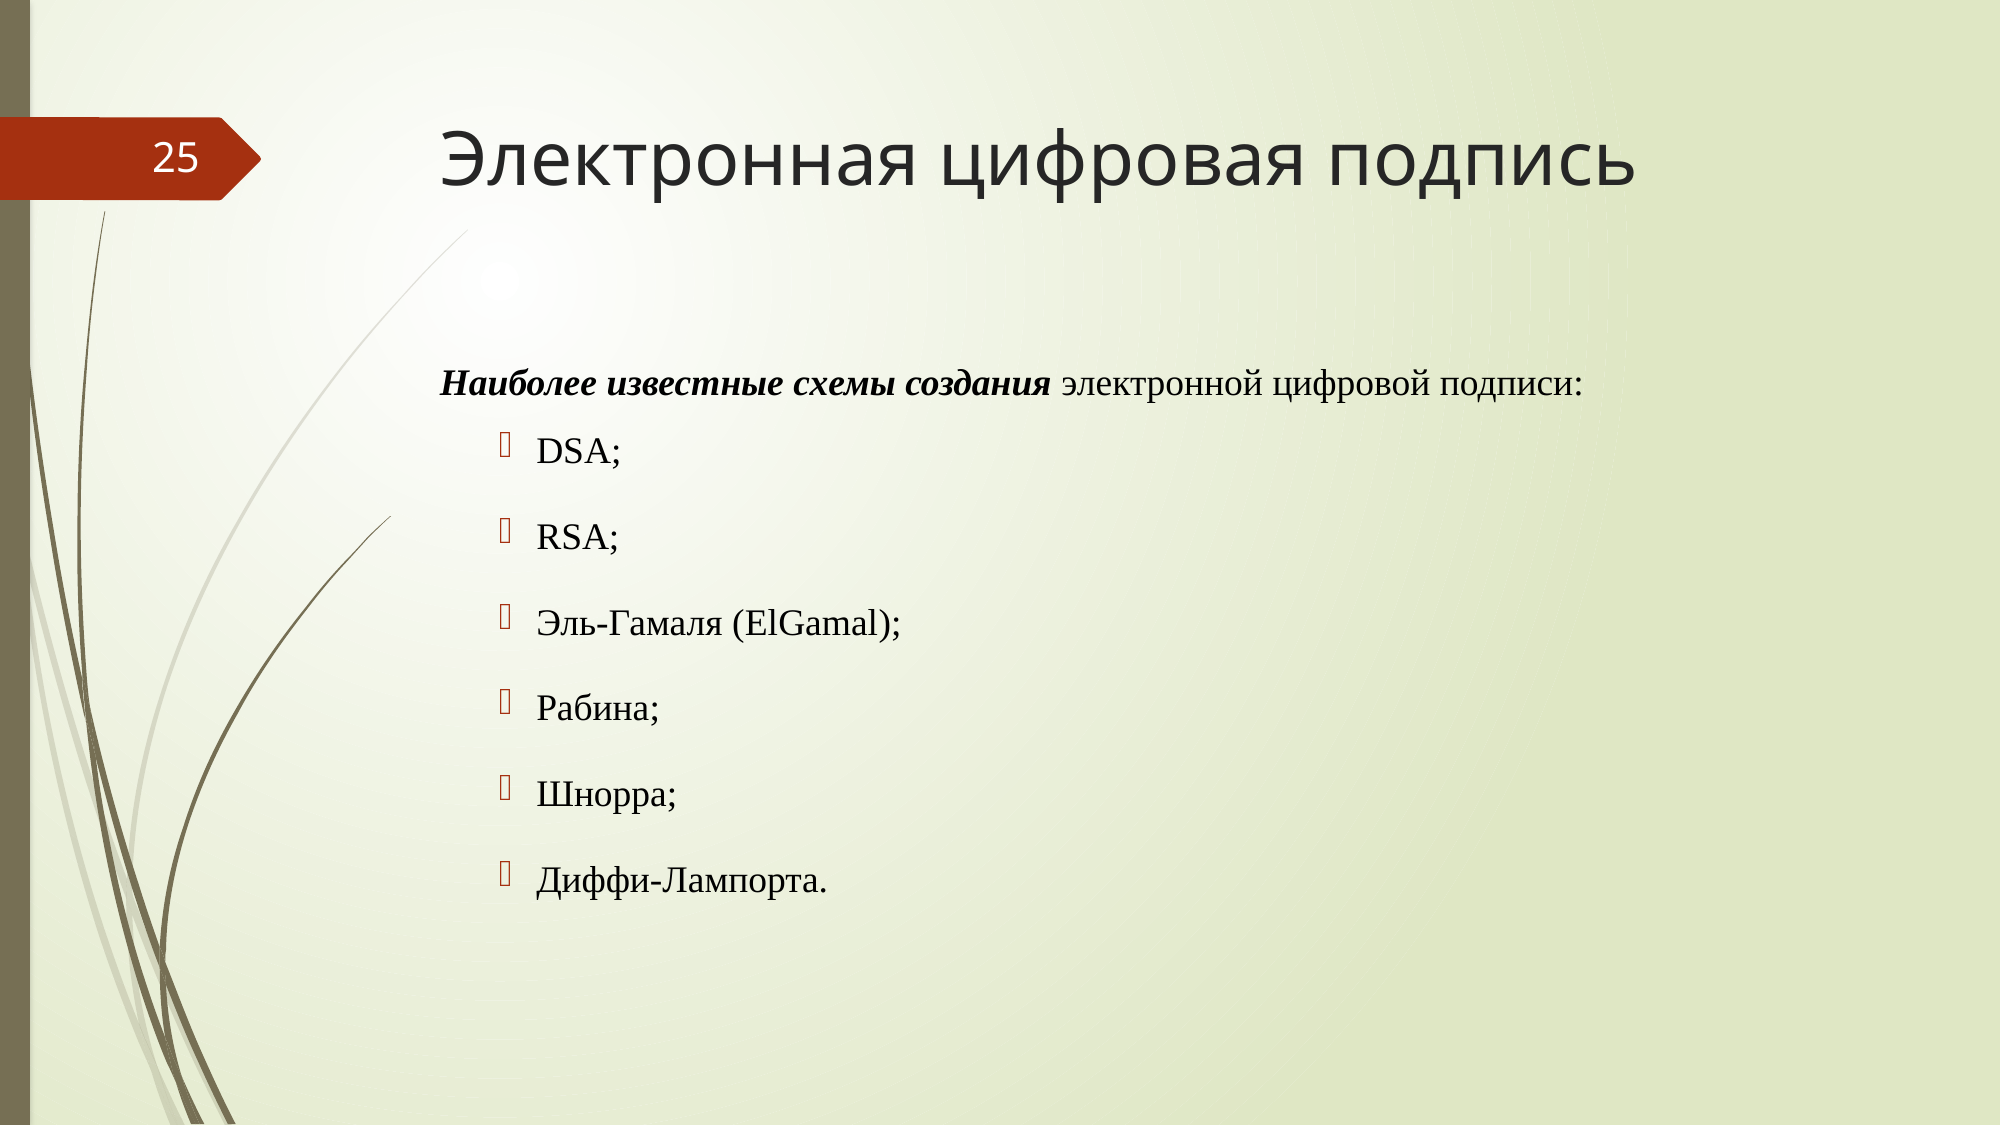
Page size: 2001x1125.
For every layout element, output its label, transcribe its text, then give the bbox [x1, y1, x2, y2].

title Электронная цифровая подпись [425, 102, 1888, 313]
list Наиболее известные схемы создания электронной цифровой подписи: DSA; RSA; Эль-Гамаля (ElGamal); Рабина; Шнорра; Диффи-Лампорта. [424, 350, 1888, 970]
slide_number 25 [87, 129, 216, 190]
